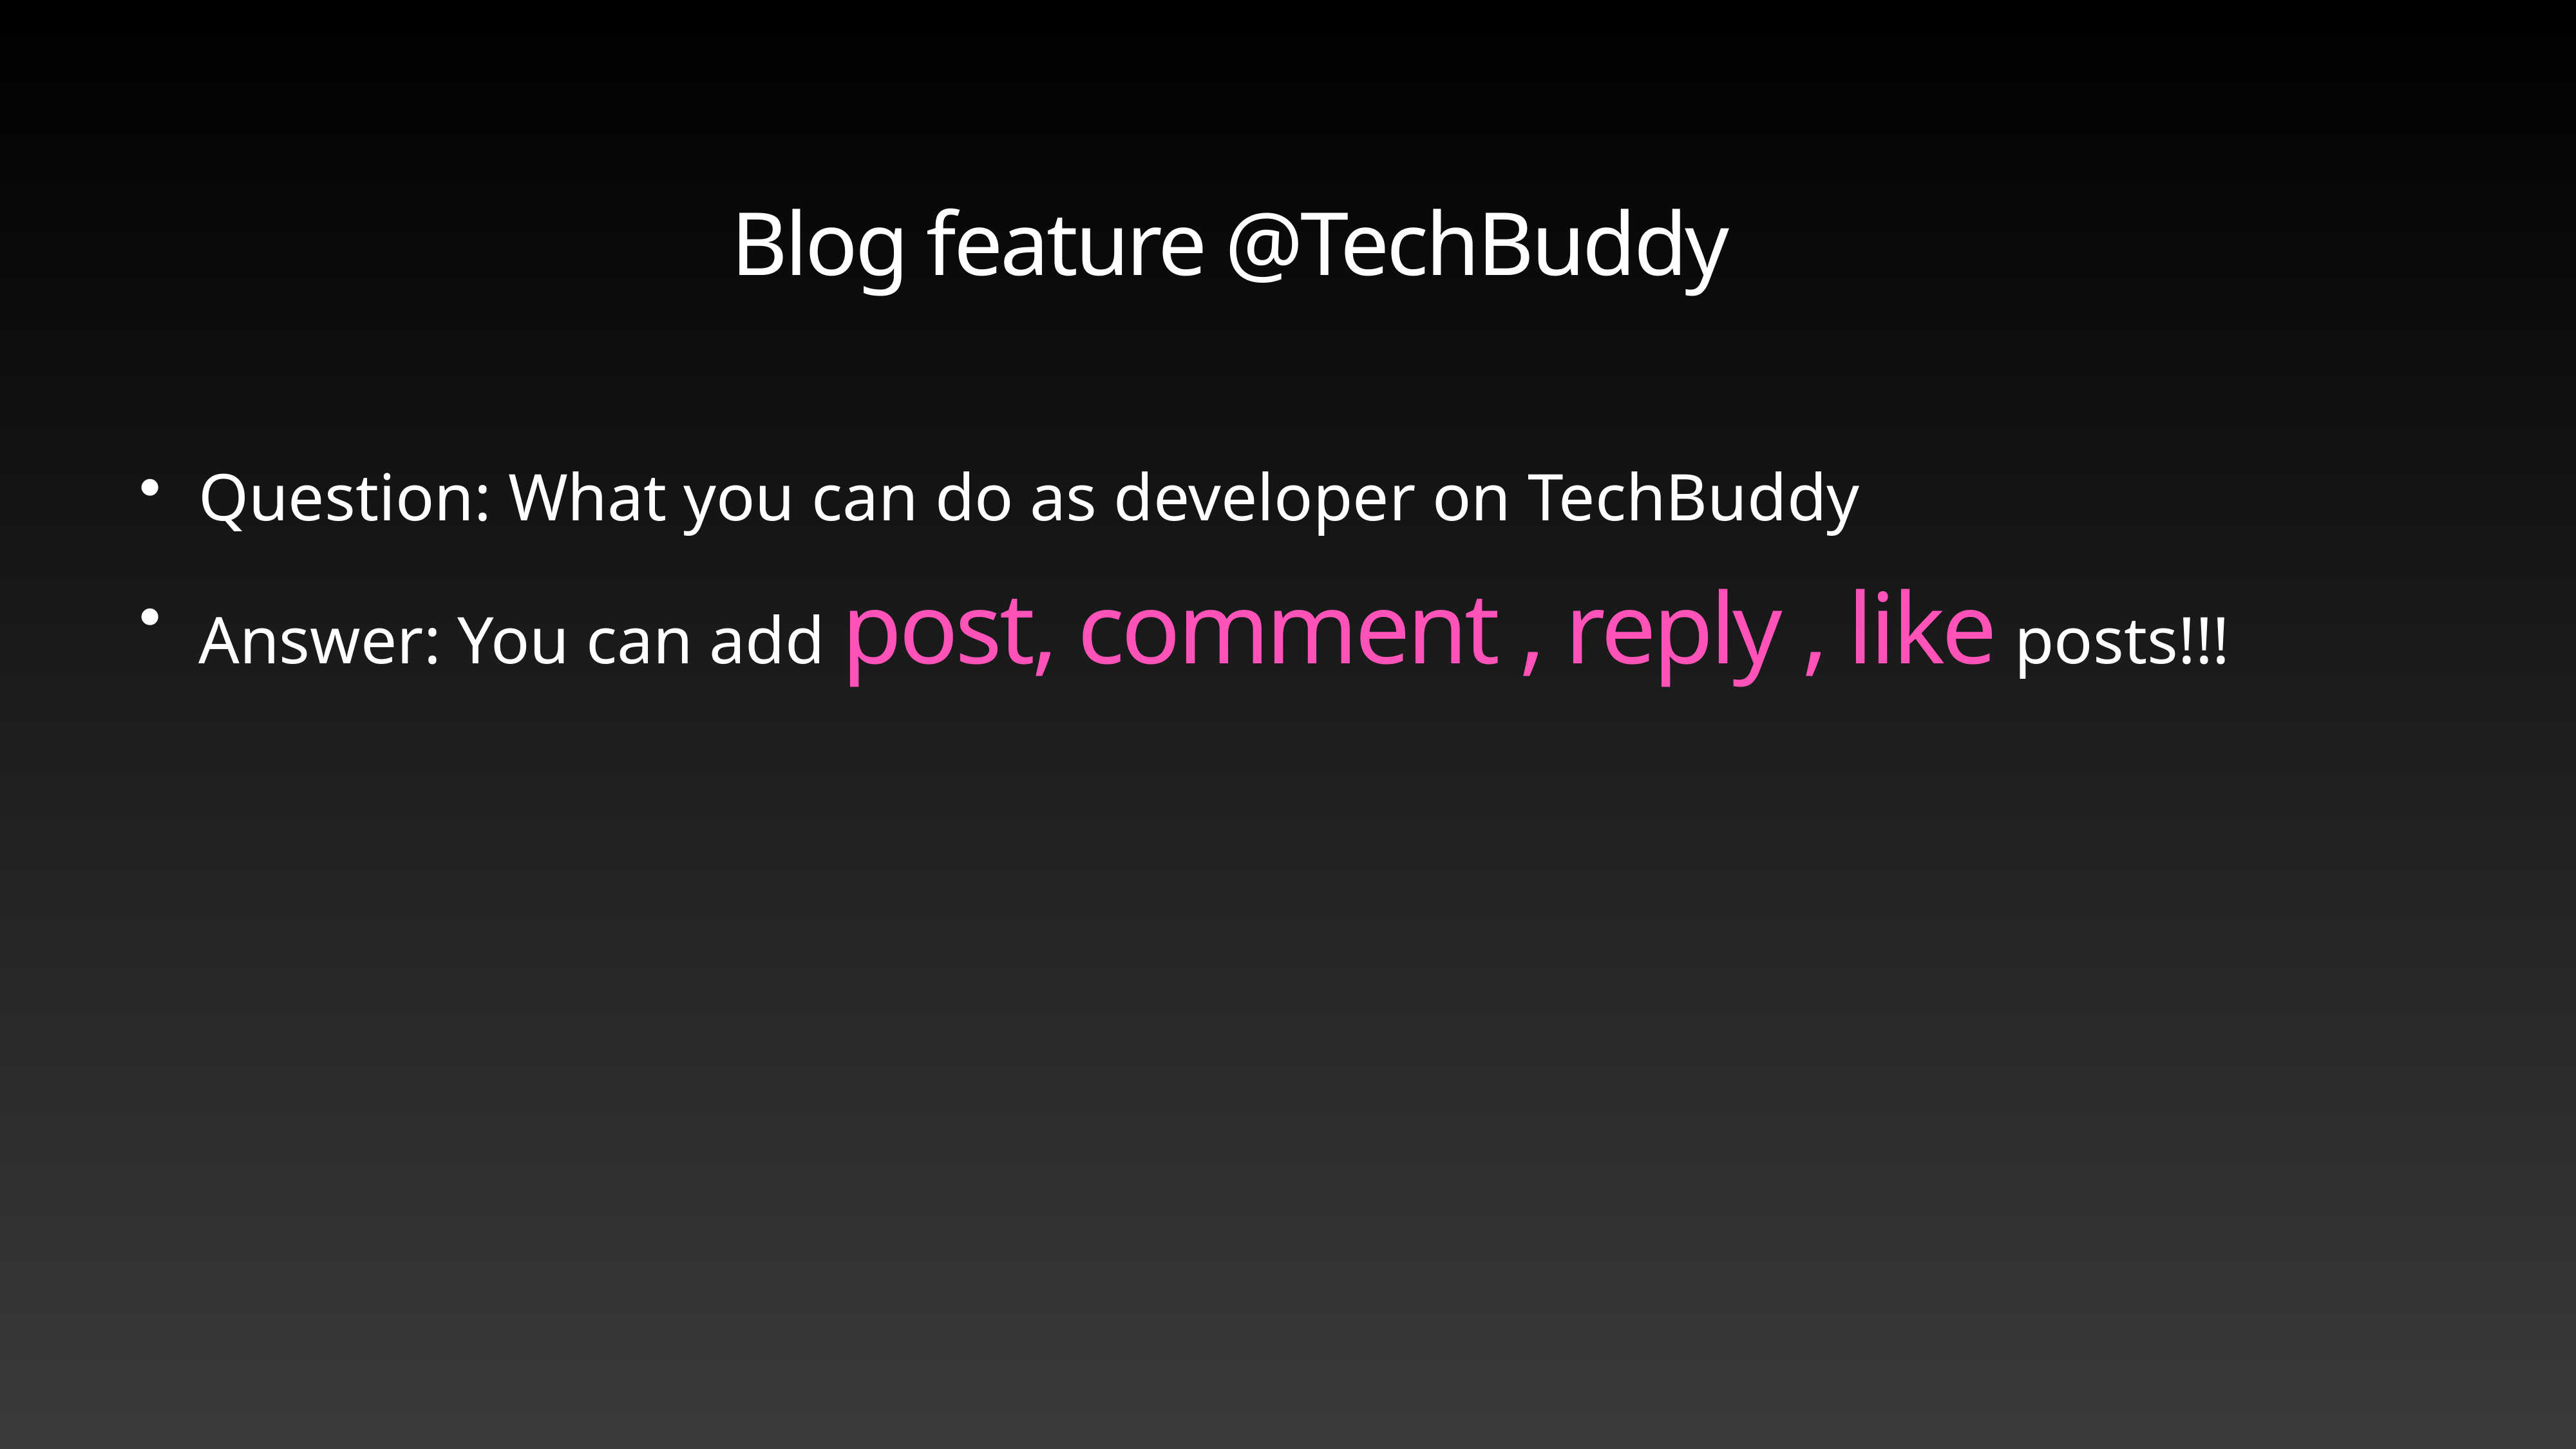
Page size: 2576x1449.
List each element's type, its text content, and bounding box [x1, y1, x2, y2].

list Question: What you can do as developer on TechBuddy Answer: You can add post, comment , reply , like posts!!! [133, 450, 2327, 725]
title Blog feature @TechBuddy [508, 173, 1953, 300]
